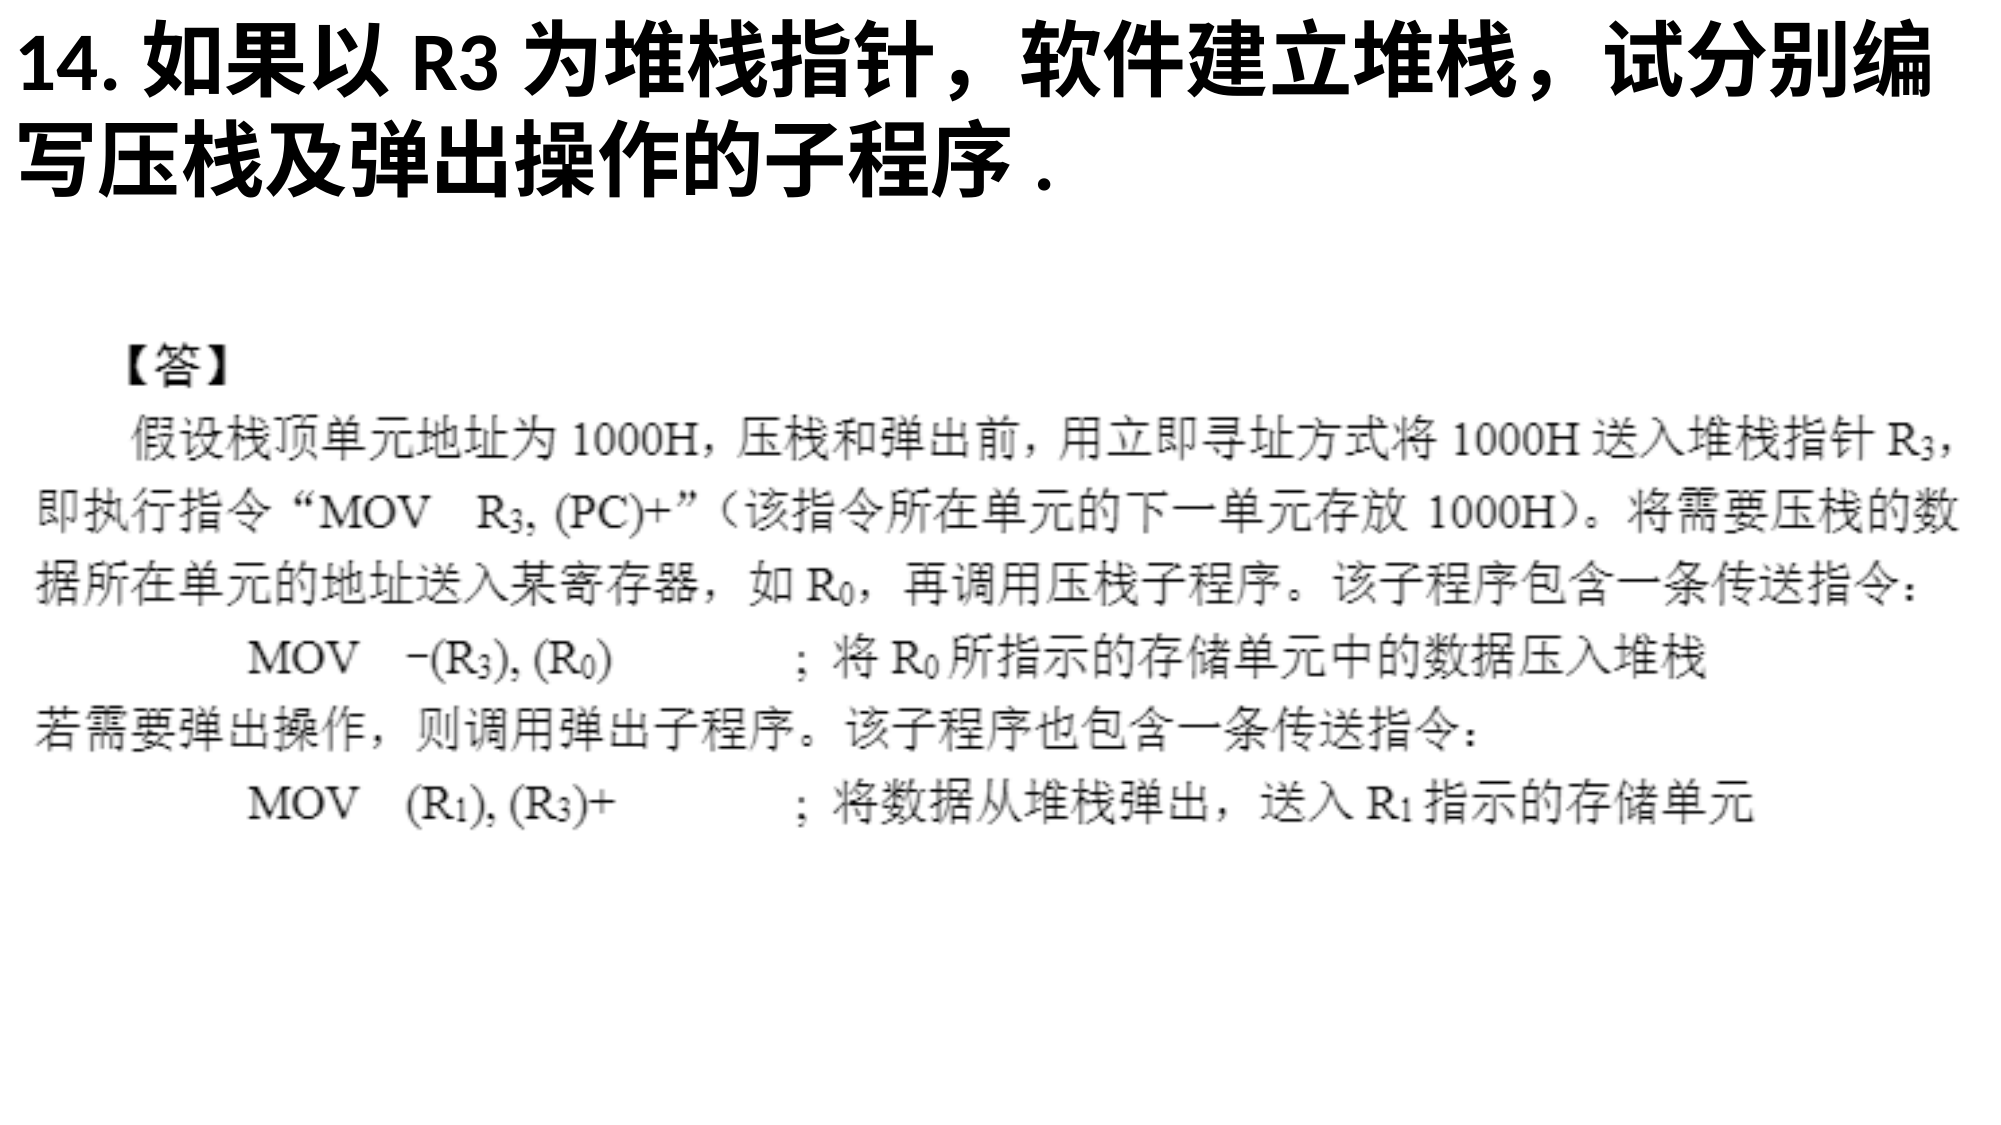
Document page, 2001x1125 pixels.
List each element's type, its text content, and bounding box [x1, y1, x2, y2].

picture [0, 332, 1995, 844]
text_box 14.如果以R3为堆栈指针，软件建立堆栈，试分别编写压栈及弹出操作的子程序. [0, 0, 2000, 215]
